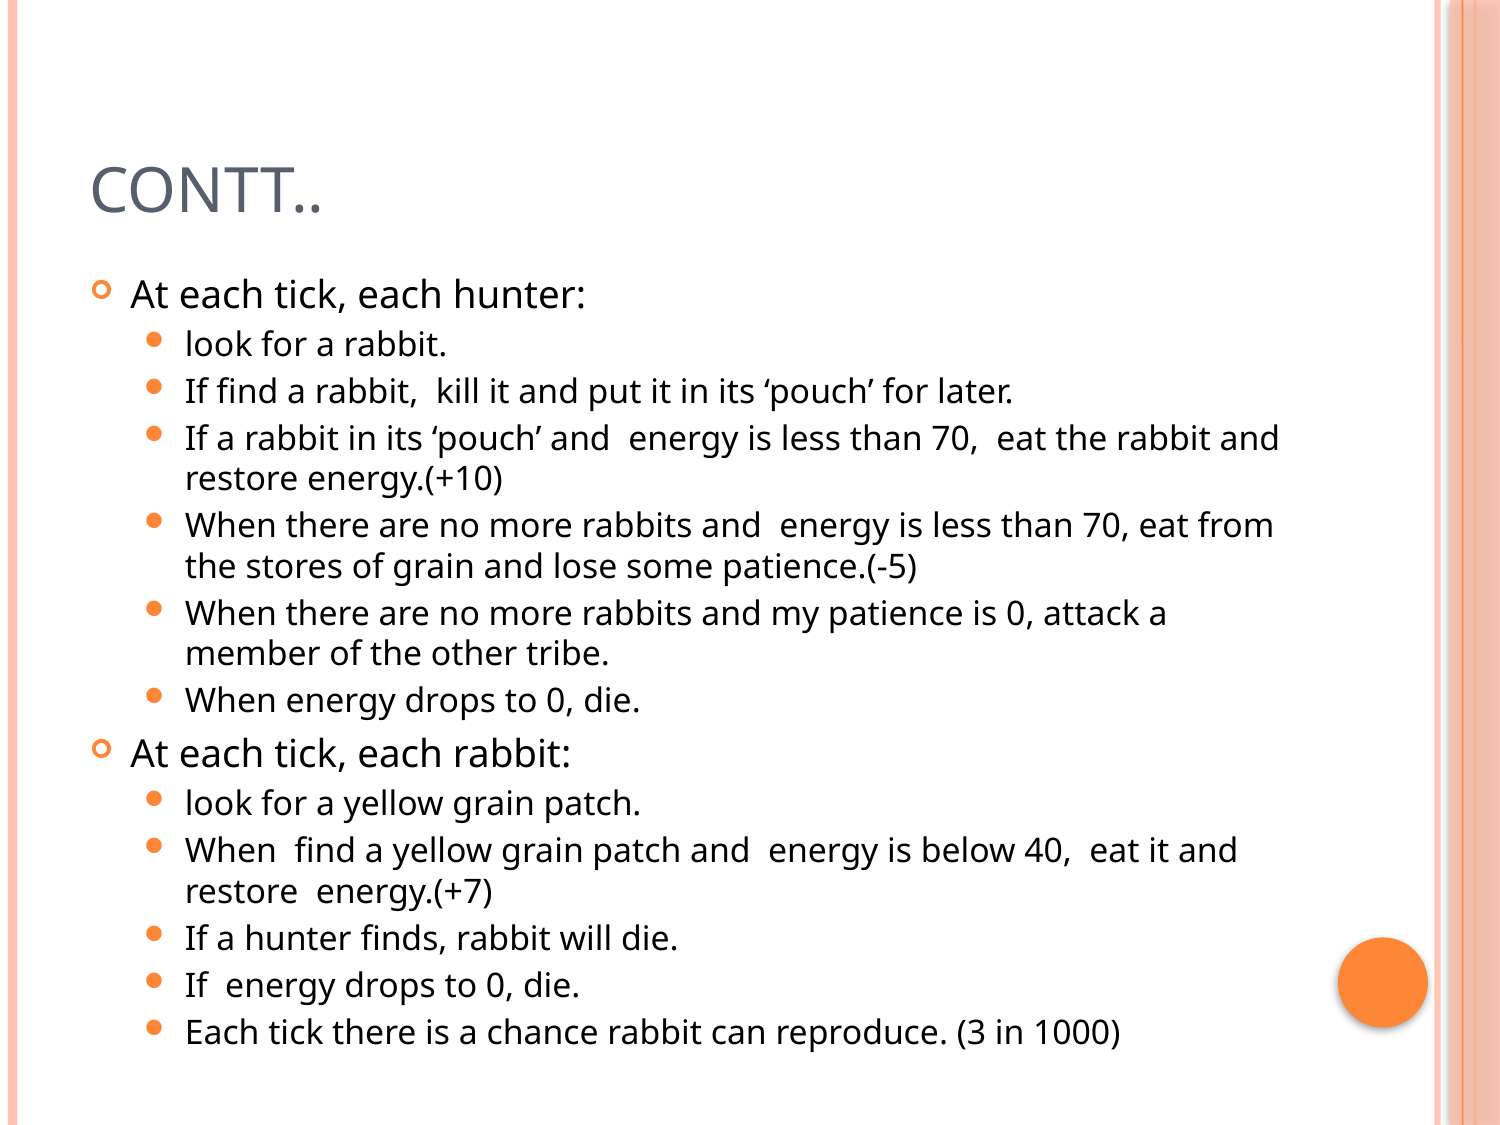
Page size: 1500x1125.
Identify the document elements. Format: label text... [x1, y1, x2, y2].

title Contt.. [75, 45, 1300, 233]
list At each tick, each hunter: look for a rabbit. If find a rabbit, kill it and put it in its ‘pouch’ for later. If a rabbit in its ‘pouch’ and energy is less than 70, eat the rabbit and restore energy.(+10) When there are no more rabbits and energy is less than 70, eat from the stores of grain and lose some patience.(-5) When there are no more rabbits and my patience is 0, attack a member of the other tribe. When energy drops to 0, die. At each tick, each rabbit: look for a yellow grain patch. When find a yellow grain patch and energy is below 40, eat it and restore energy.(+7) If a hunter finds, rabbit will die. If energy drops to 0, die. Each tick there is a chance rabbit can reproduce. (3 in 1000) [75, 262, 1300, 1062]
